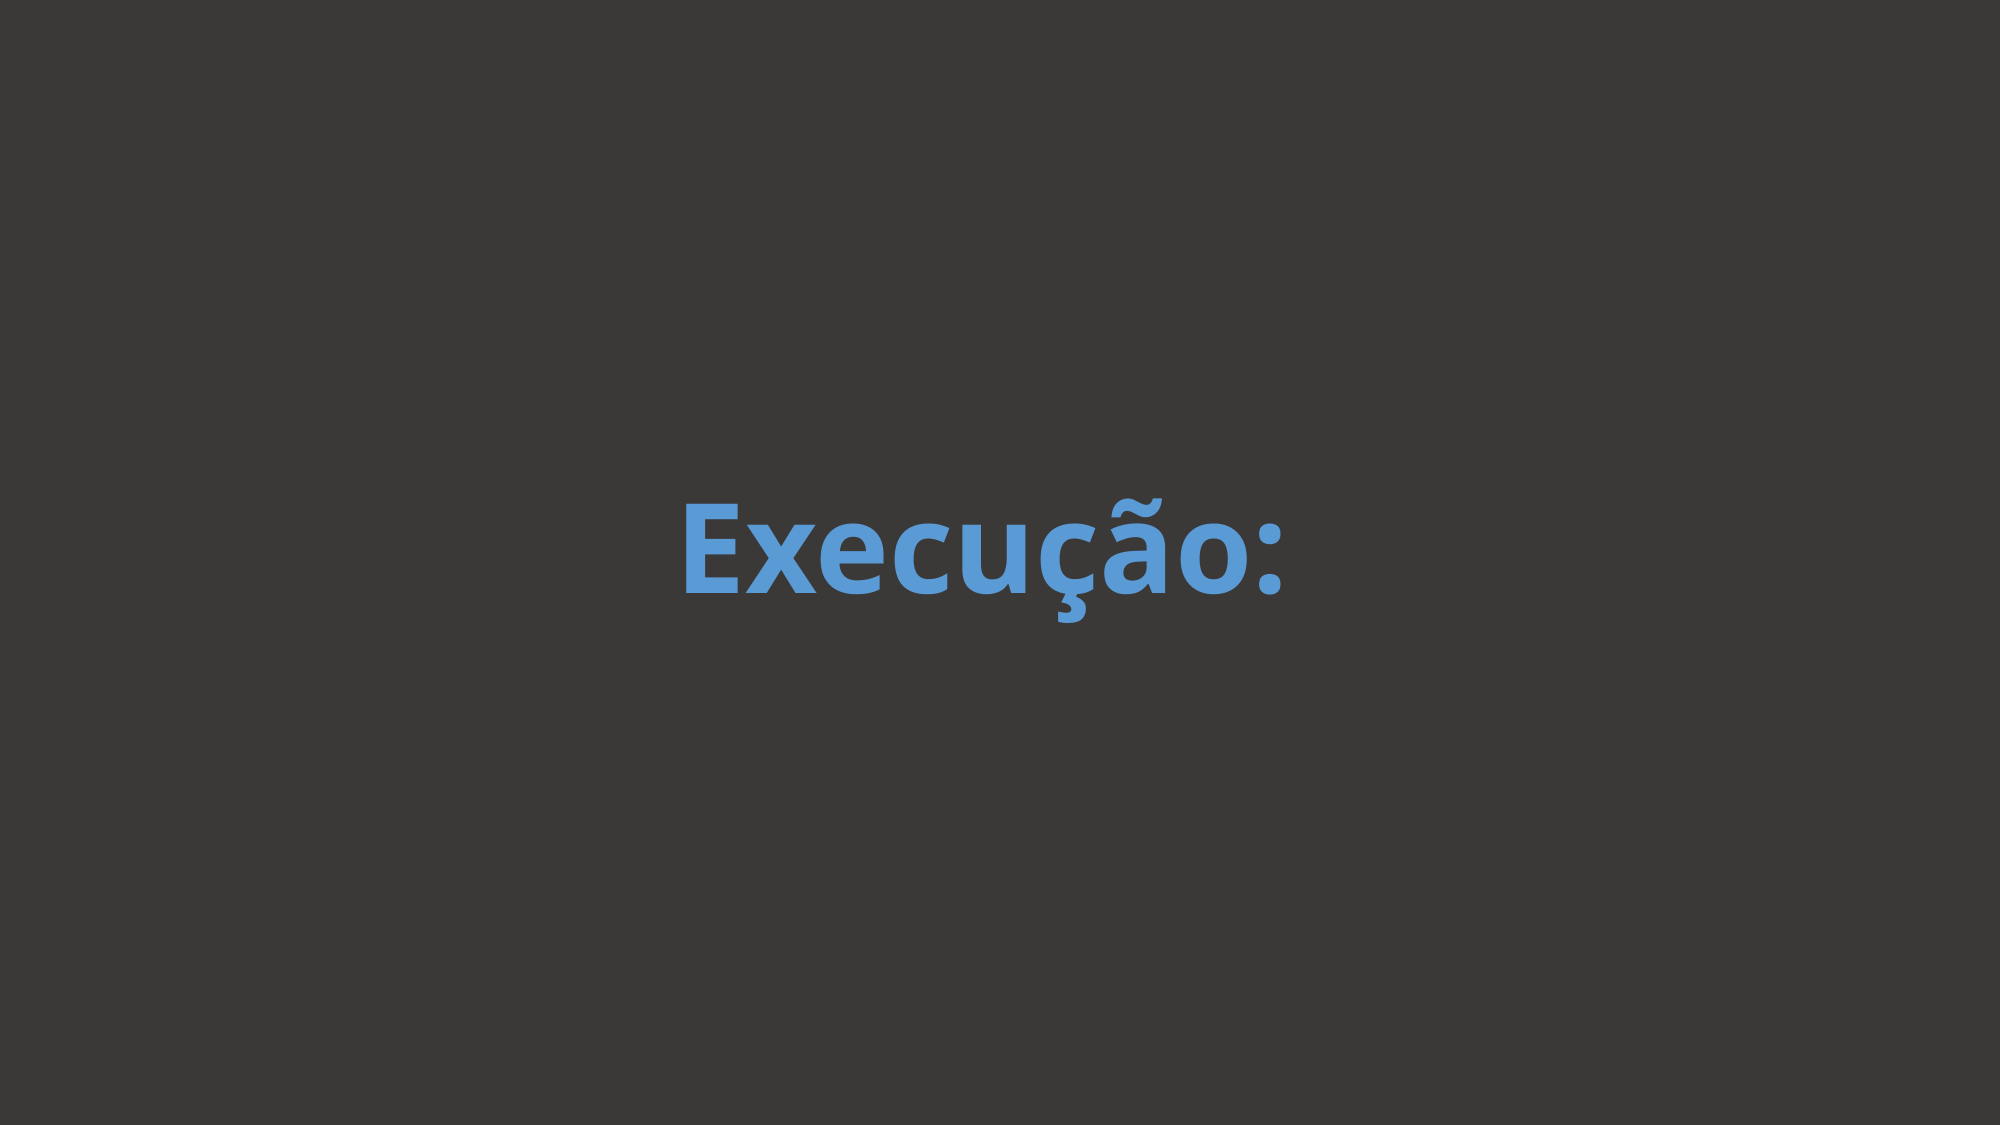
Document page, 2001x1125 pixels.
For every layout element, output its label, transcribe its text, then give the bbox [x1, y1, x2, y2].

title Execução: [268, 295, 1697, 779]
